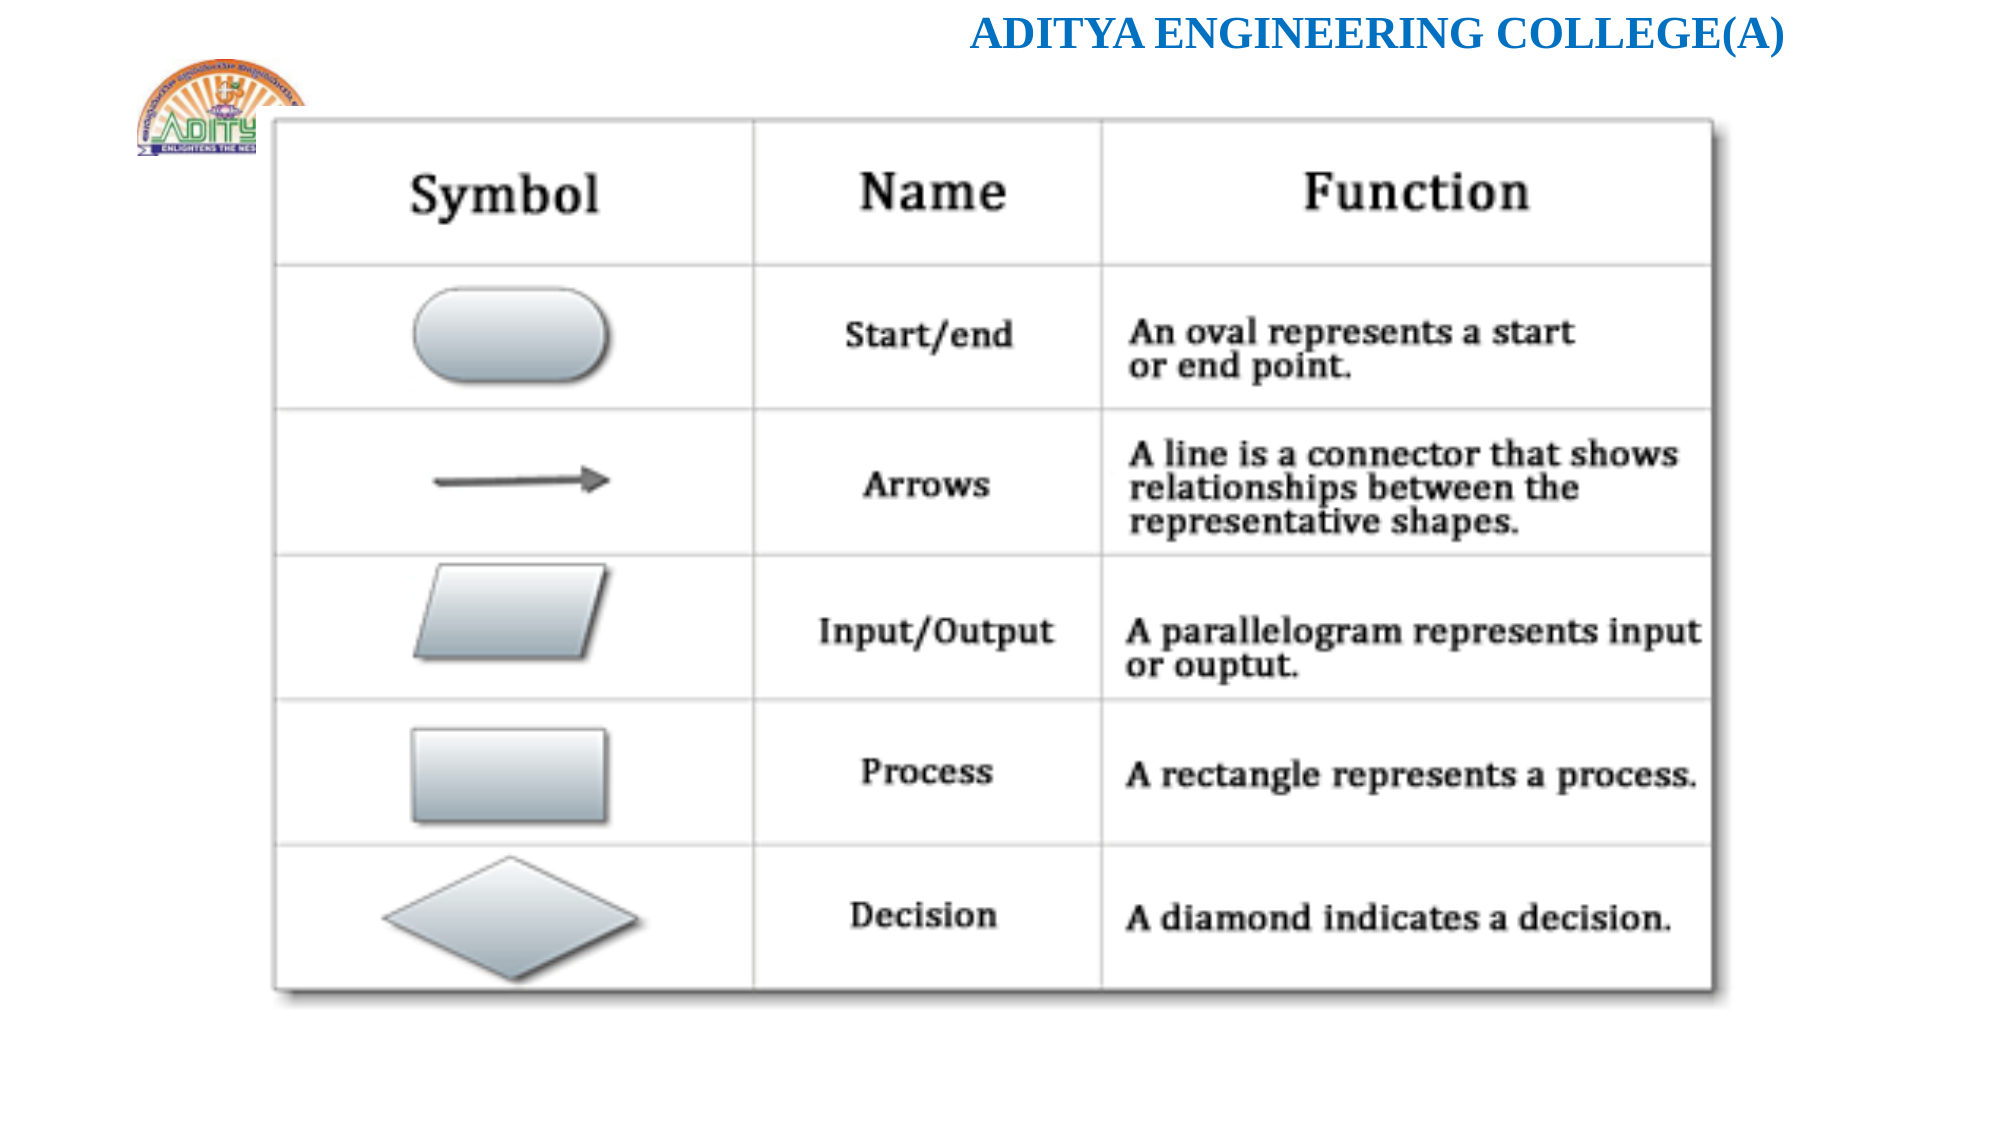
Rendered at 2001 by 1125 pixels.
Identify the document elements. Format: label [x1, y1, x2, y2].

picture [137, 59, 1744, 1019]
